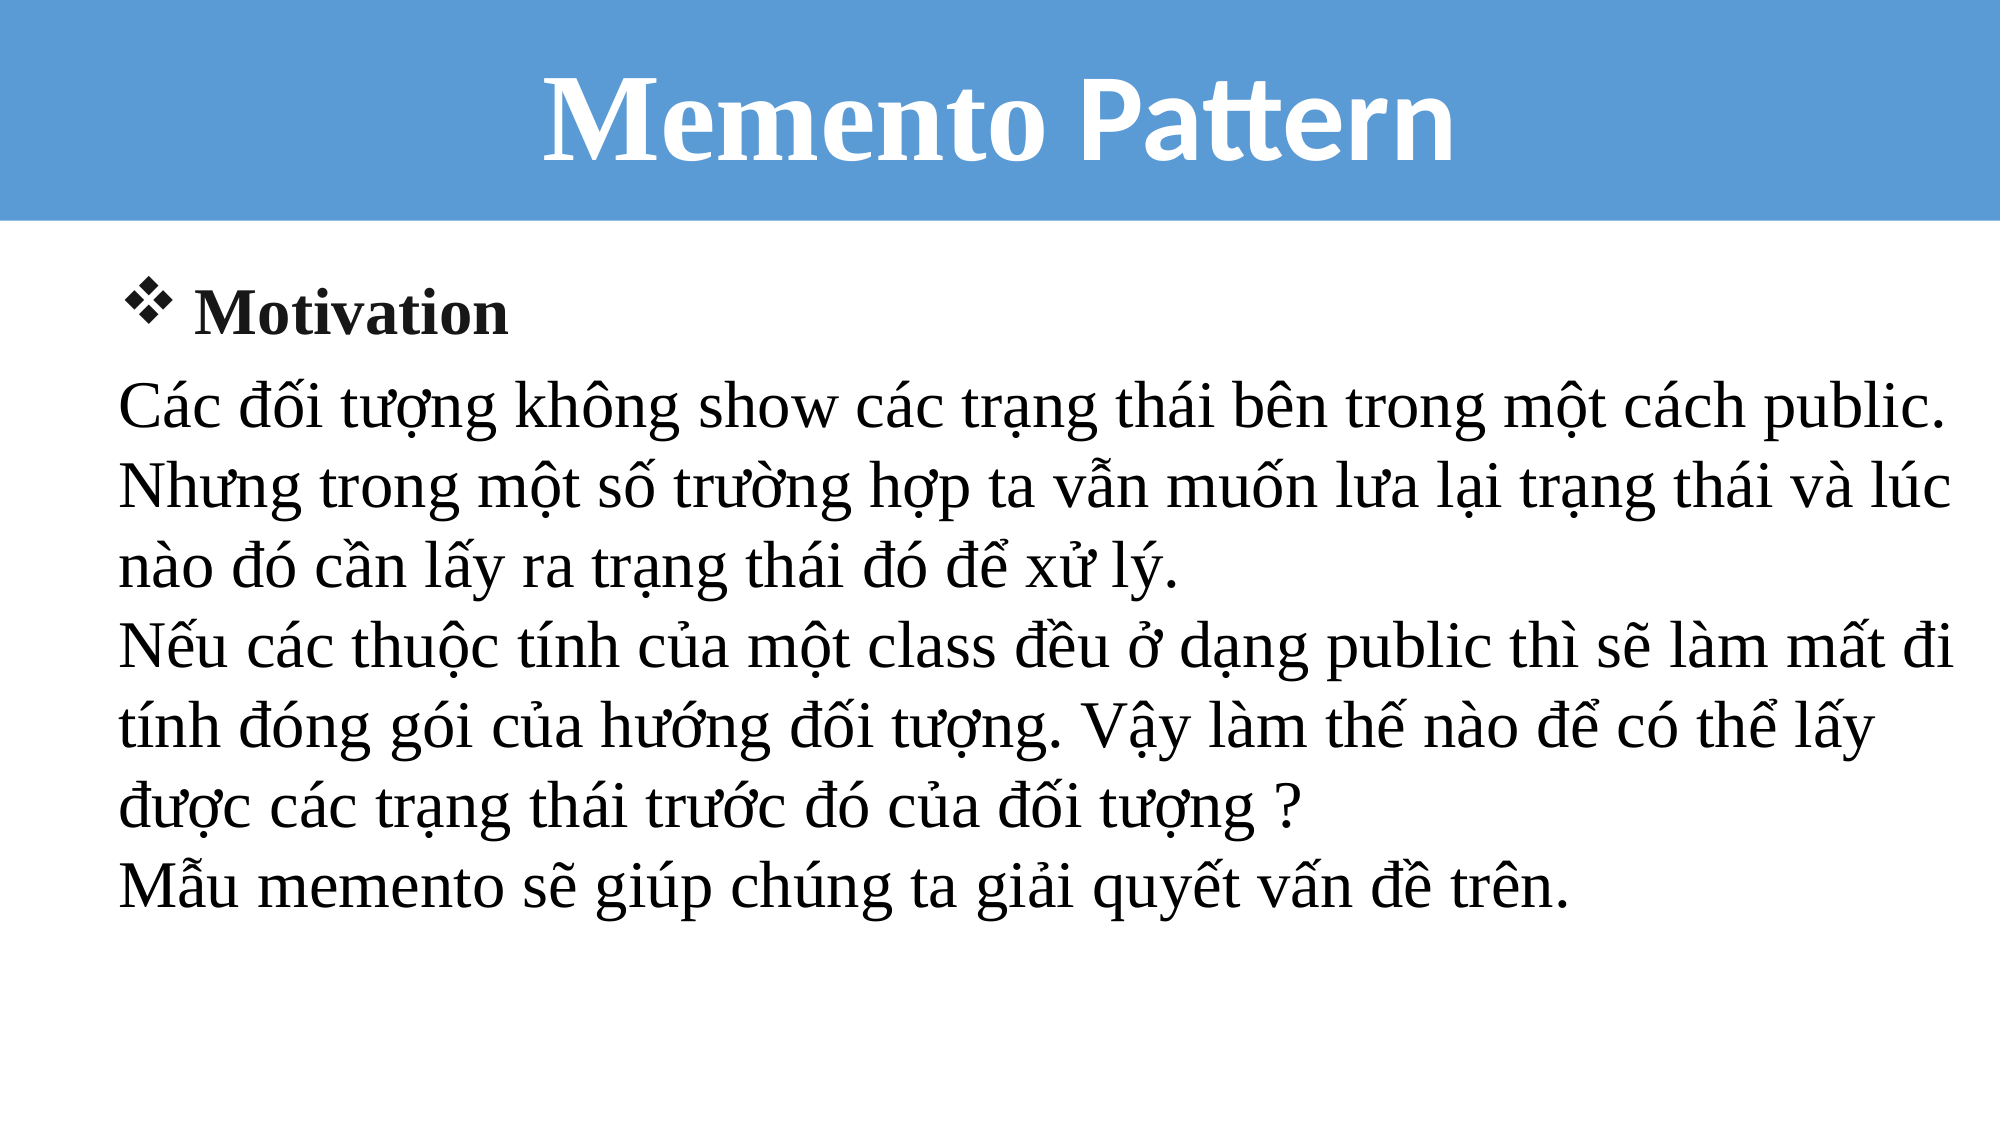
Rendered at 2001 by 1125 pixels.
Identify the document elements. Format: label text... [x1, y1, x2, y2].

text_box Memento Pattern [0, 0, 2000, 222]
text_box Các đối tượng không show các trạng thái bên trong một cách public. Nhưng trong một số trường hợp ta vẫn muốn lưa lại trạng thái và lúc nào đó cần lấy ra trạng thái đó để xử lý. Nếu các thuộc tính của một class đều ở dạng public thì sẽ làm mất đi tính đóng gói của hướng đối tượng. Vậy làm thế nào để có thể lấy được các trạng thái trước đó của đối tượng ? Mẫu memento sẽ giúp chúng ta giải quyết vấn đề trên. [103, 353, 1979, 1008]
text_box Motivation [105, 220, 526, 353]
